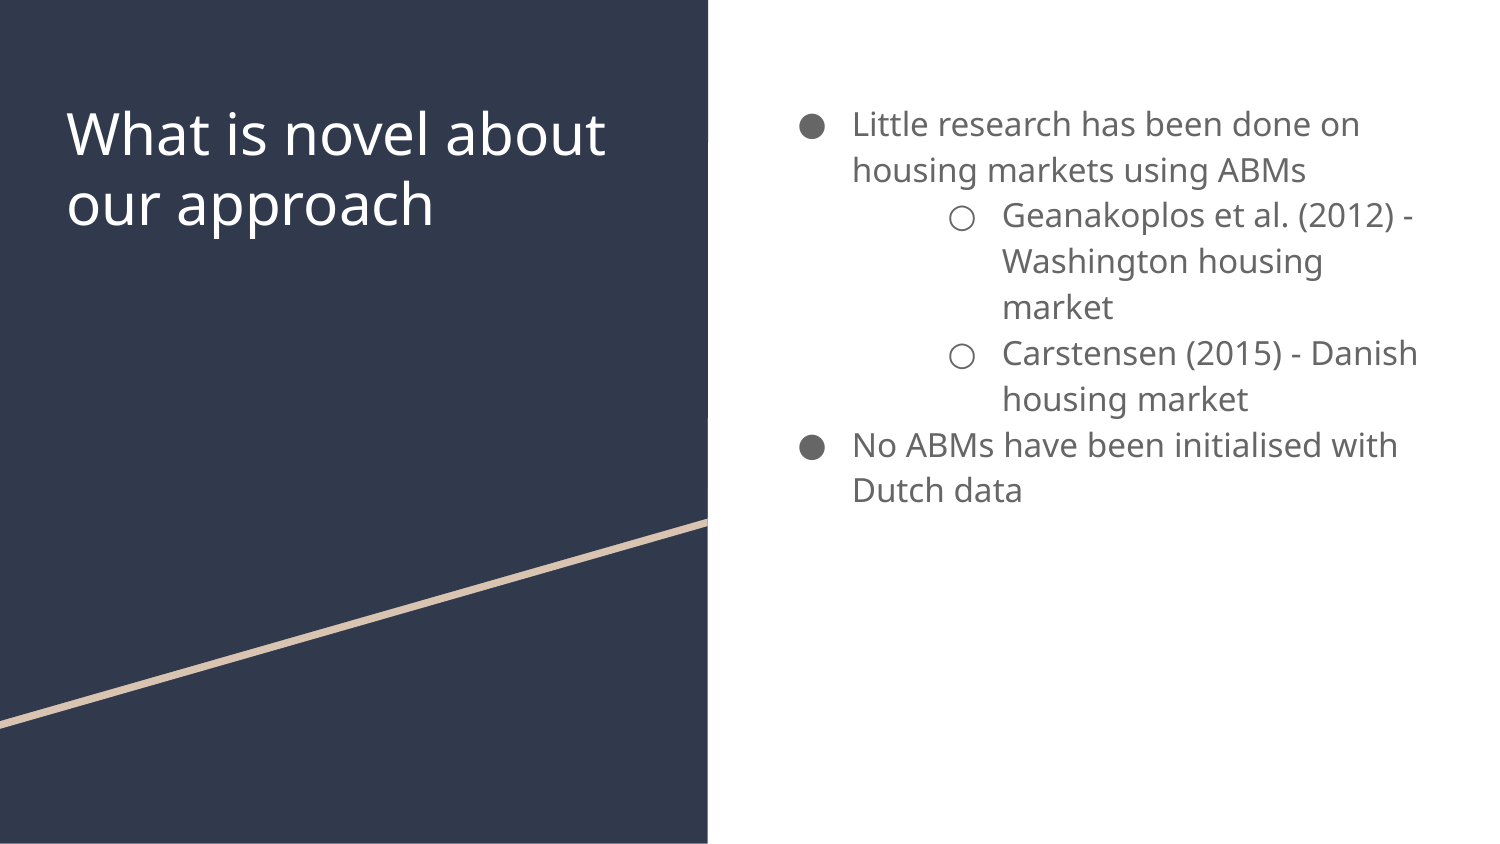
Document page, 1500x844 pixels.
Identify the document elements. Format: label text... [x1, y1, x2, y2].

list Little research has been done on housing markets using ABMs Geanakoplos et al. (2012) - Washington housing market Carstensen (2015) - Danish housing market No ABMs have been initialised with Dutch data [761, 82, 1446, 755]
title What is novel about our approach [51, 82, 660, 494]
